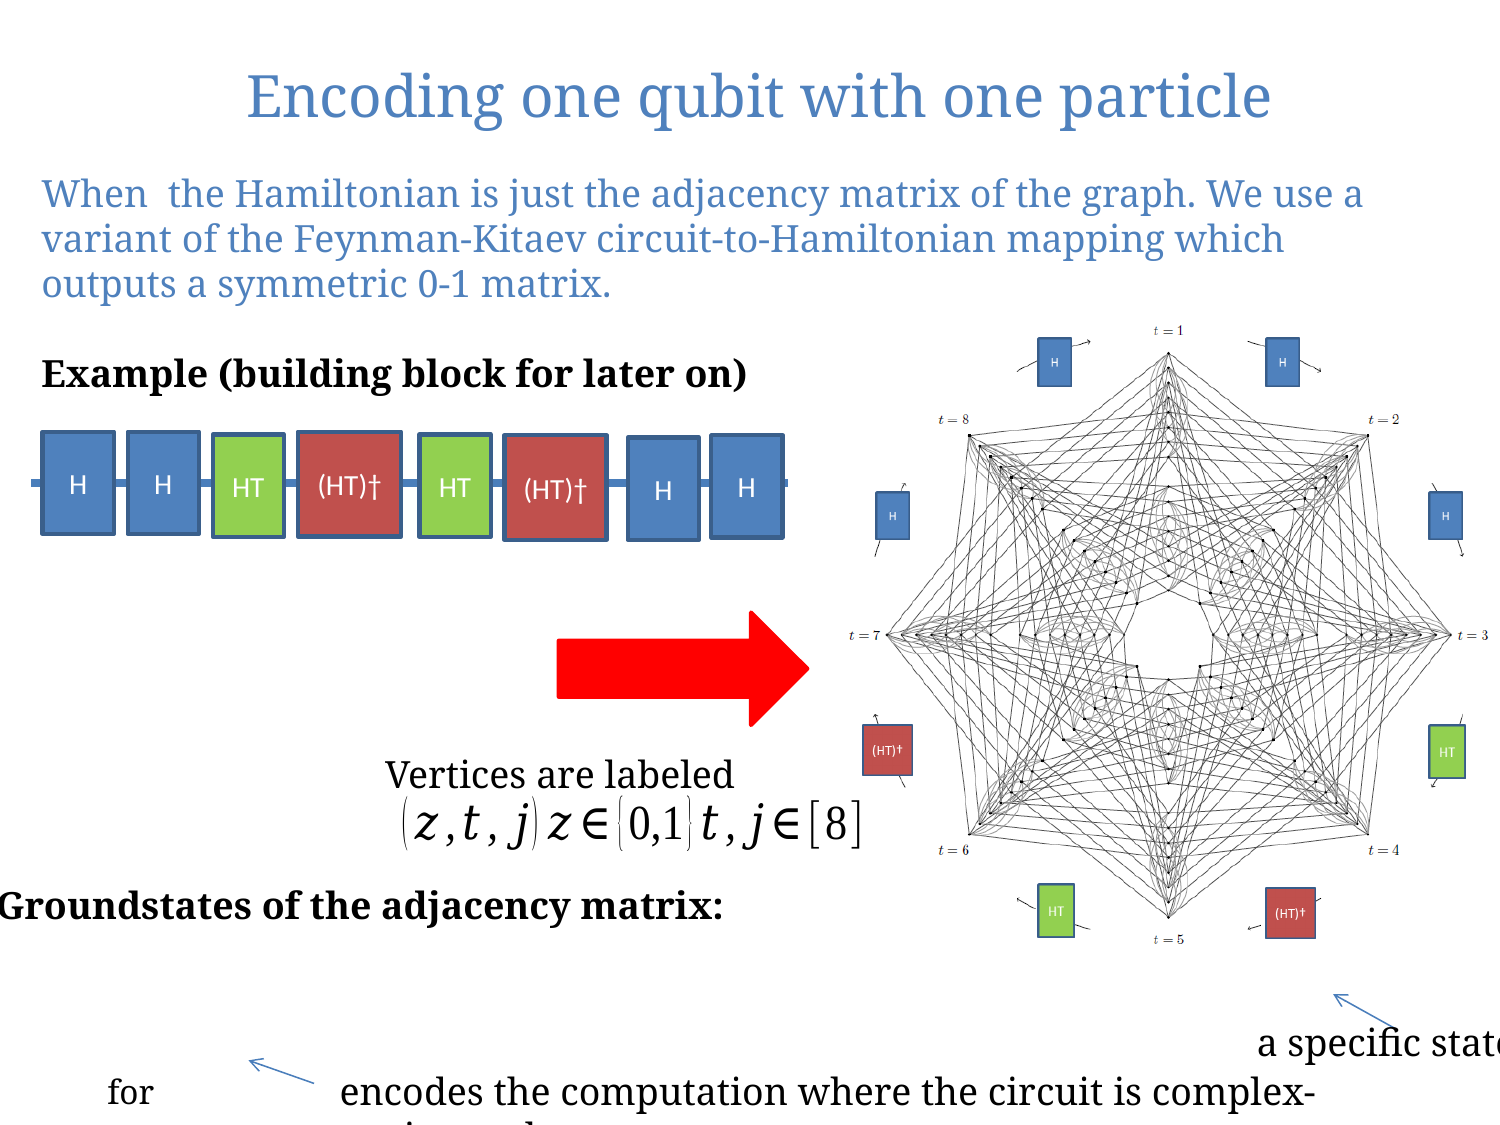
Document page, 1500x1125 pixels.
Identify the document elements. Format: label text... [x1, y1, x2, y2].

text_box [31, 431, 788, 541]
text_box Groundstates of the adjacency matrix: [0, 874, 740, 935]
text_box Encoding one qubit with one particle [231, 51, 1289, 137]
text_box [248, 1060, 315, 1084]
text_box Vertices are labeled [370, 743, 751, 848]
picture [849, 324, 1494, 951]
text_box a specific state [1242, 1011, 1500, 1071]
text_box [1332, 993, 1396, 1029]
text_box [556, 610, 810, 727]
text_box encodes the computation where the circuit is complex-conjugated [324, 1060, 1446, 1125]
